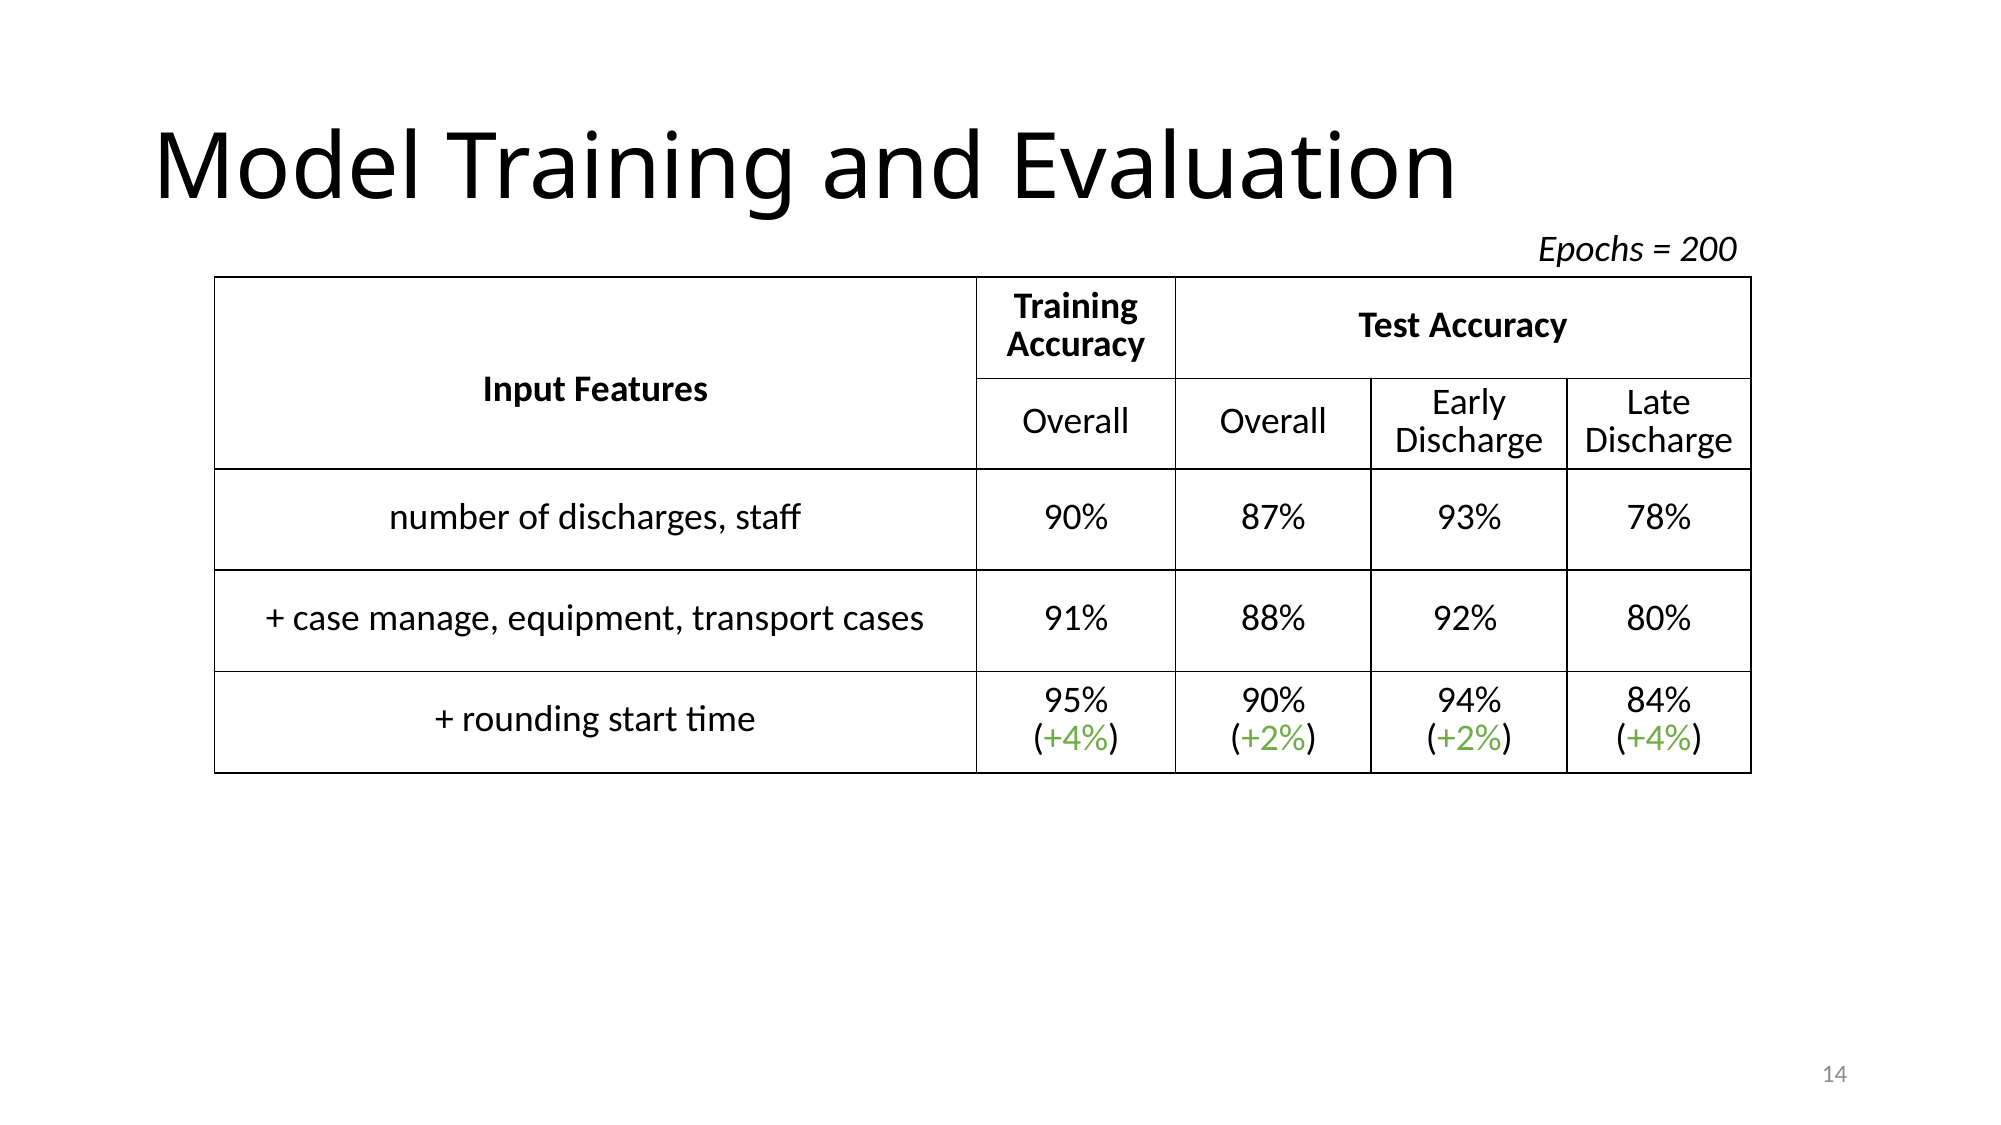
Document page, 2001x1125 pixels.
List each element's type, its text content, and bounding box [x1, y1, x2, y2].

table_cell 90% (+2%) [1176, 672, 1370, 772]
title Model Training and Evaluation [137, 59, 1863, 278]
table_cell Early Discharge [1372, 379, 1566, 468]
table_cell number of discharges, staff [215, 470, 976, 569]
slide_number 13 [1412, 1042, 1863, 1103]
table_cell Overall [977, 379, 1175, 468]
table_cell 93% [1372, 470, 1566, 569]
table_cell Late Discharge [1568, 379, 1750, 468]
table_cell 88% [1176, 571, 1370, 671]
text_box Epochs = 200 [1523, 216, 1752, 277]
table_header Test Accuracy [1176, 278, 1750, 378]
table_cell 80% [1568, 571, 1750, 671]
table_cell 87% [1176, 470, 1370, 569]
table_header Input Features [215, 278, 976, 468]
table_cell 84% (+4%) [1568, 672, 1750, 772]
table_cell 78% [1568, 470, 1750, 569]
table_cell 94% (+2%) [1372, 672, 1566, 772]
table_cell 92% [1372, 571, 1566, 671]
table_cell 90% [977, 470, 1175, 569]
table_header Training Accuracy [977, 278, 1175, 378]
table_cell 91% [977, 571, 1175, 671]
table_cell 95% (+4%) [977, 672, 1175, 772]
table_cell + rounding start time [215, 672, 976, 772]
table_cell + case manage, equipment, transport cases [215, 571, 976, 671]
table_cell Overall [1176, 379, 1370, 468]
